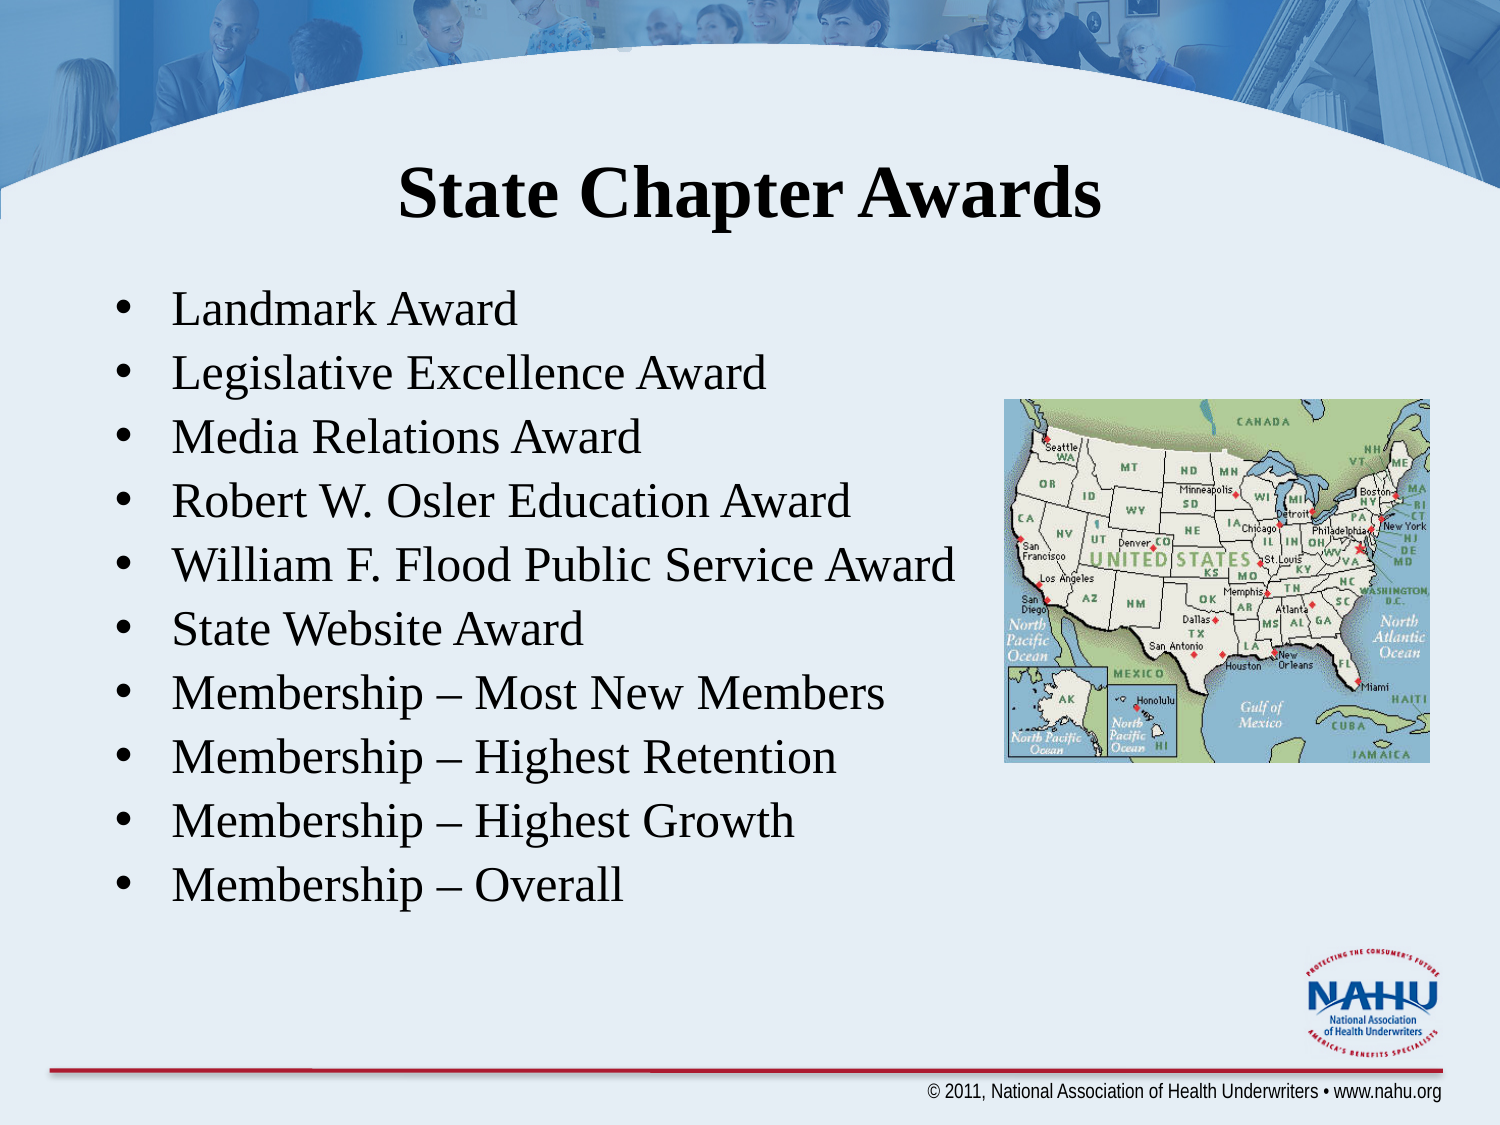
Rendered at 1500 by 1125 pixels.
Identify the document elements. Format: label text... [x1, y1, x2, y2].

picture [0, 0, 1500, 1125]
list Landmark Award Legislative Excellence Award Media Relations Award Robert W. Osler Education Award William F. Flood Public Service Award State Website Award Membership – Most New Members Membership – Highest Retention Membership – Highest Growth Membership – Overall [99, 275, 1425, 1025]
title State Chapter Awards [37, 45, 1463, 233]
